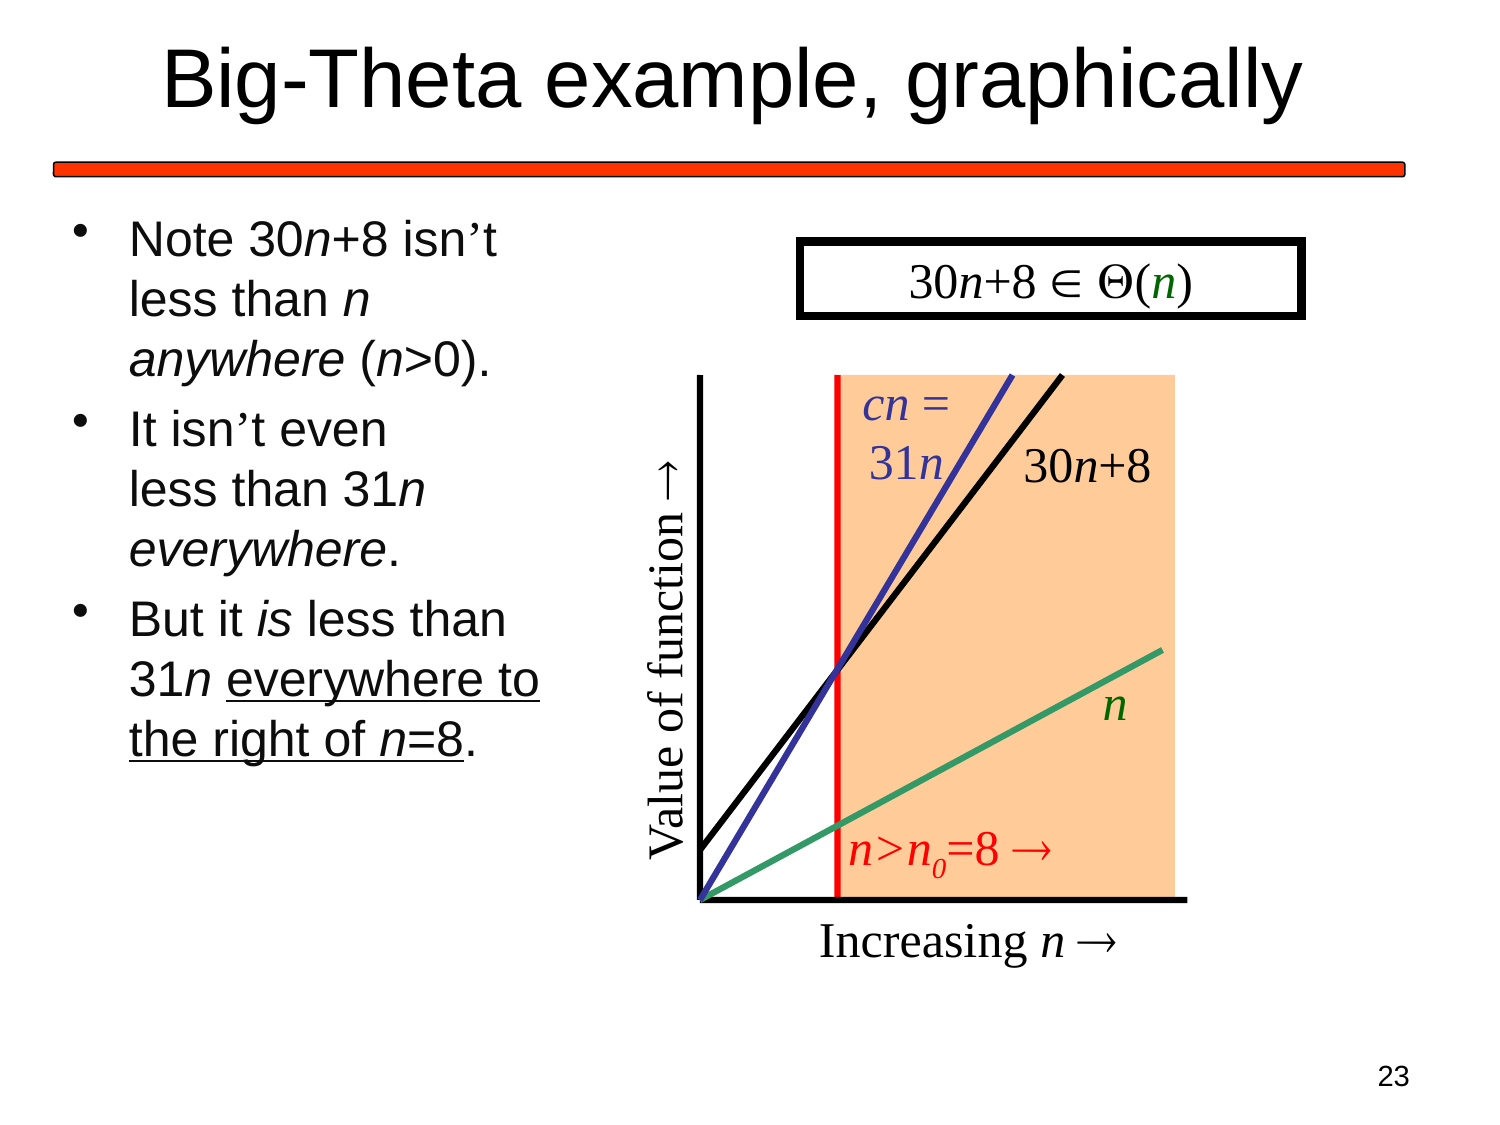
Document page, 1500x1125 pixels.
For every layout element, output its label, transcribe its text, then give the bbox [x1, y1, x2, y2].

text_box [1016, 374, 1176, 901]
list Note 30n+8 isn’t less than n anywhere (n>0). It isn’t even less than 31n everywhere. But it is less than 31n everywhere to the right of n=8. [57, 199, 1408, 1032]
text_box 30n+8 [1180, 425, 1188, 500]
text_box 30n+8  (n) [800, 241, 1302, 317]
text_box Increasing n  [804, 909, 1134, 975]
text_box Value of function  [624, 444, 694, 875]
slide_number 23 [1074, 1049, 1425, 1103]
title Big-Theta example, graphically [57, 0, 1408, 149]
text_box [699, 362, 1013, 901]
